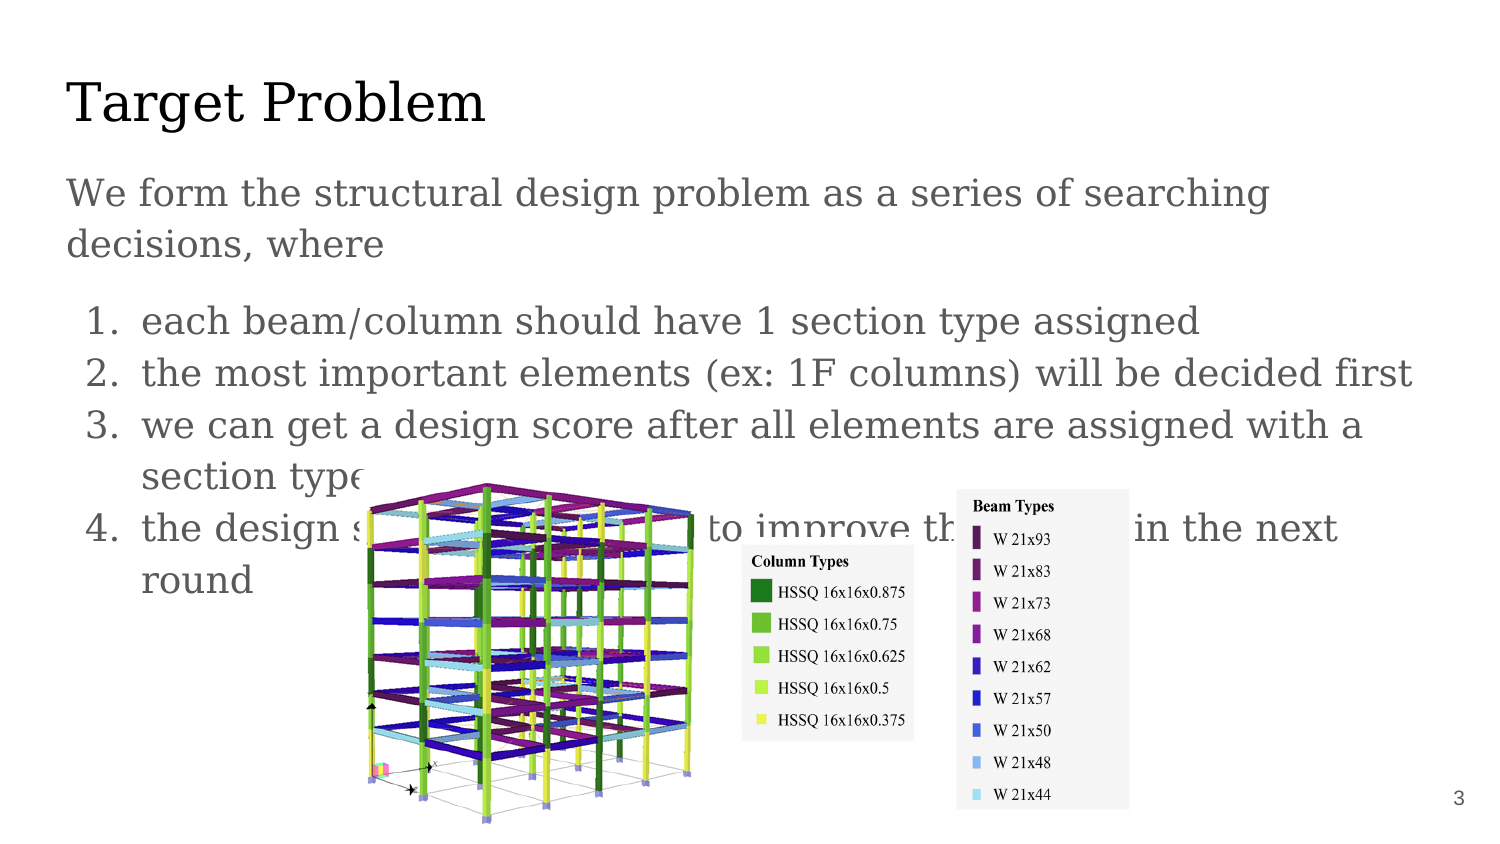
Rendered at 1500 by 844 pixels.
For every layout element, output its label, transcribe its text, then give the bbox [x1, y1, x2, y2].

picture [738, 537, 918, 748]
picture [359, 470, 711, 829]
picture [953, 483, 1133, 816]
slide_number ‹#› [1389, 764, 1480, 830]
list We form the structural design problem as a series of searching decisions, where each beam/column should have 1 section type assigned the most important elements (ex: 1F columns) will be decided first we can get a design score after all elements are assigned with a section type the design score can be used to improve the design in the next round [51, 146, 1449, 708]
title Target Problem [51, 53, 1449, 146]
